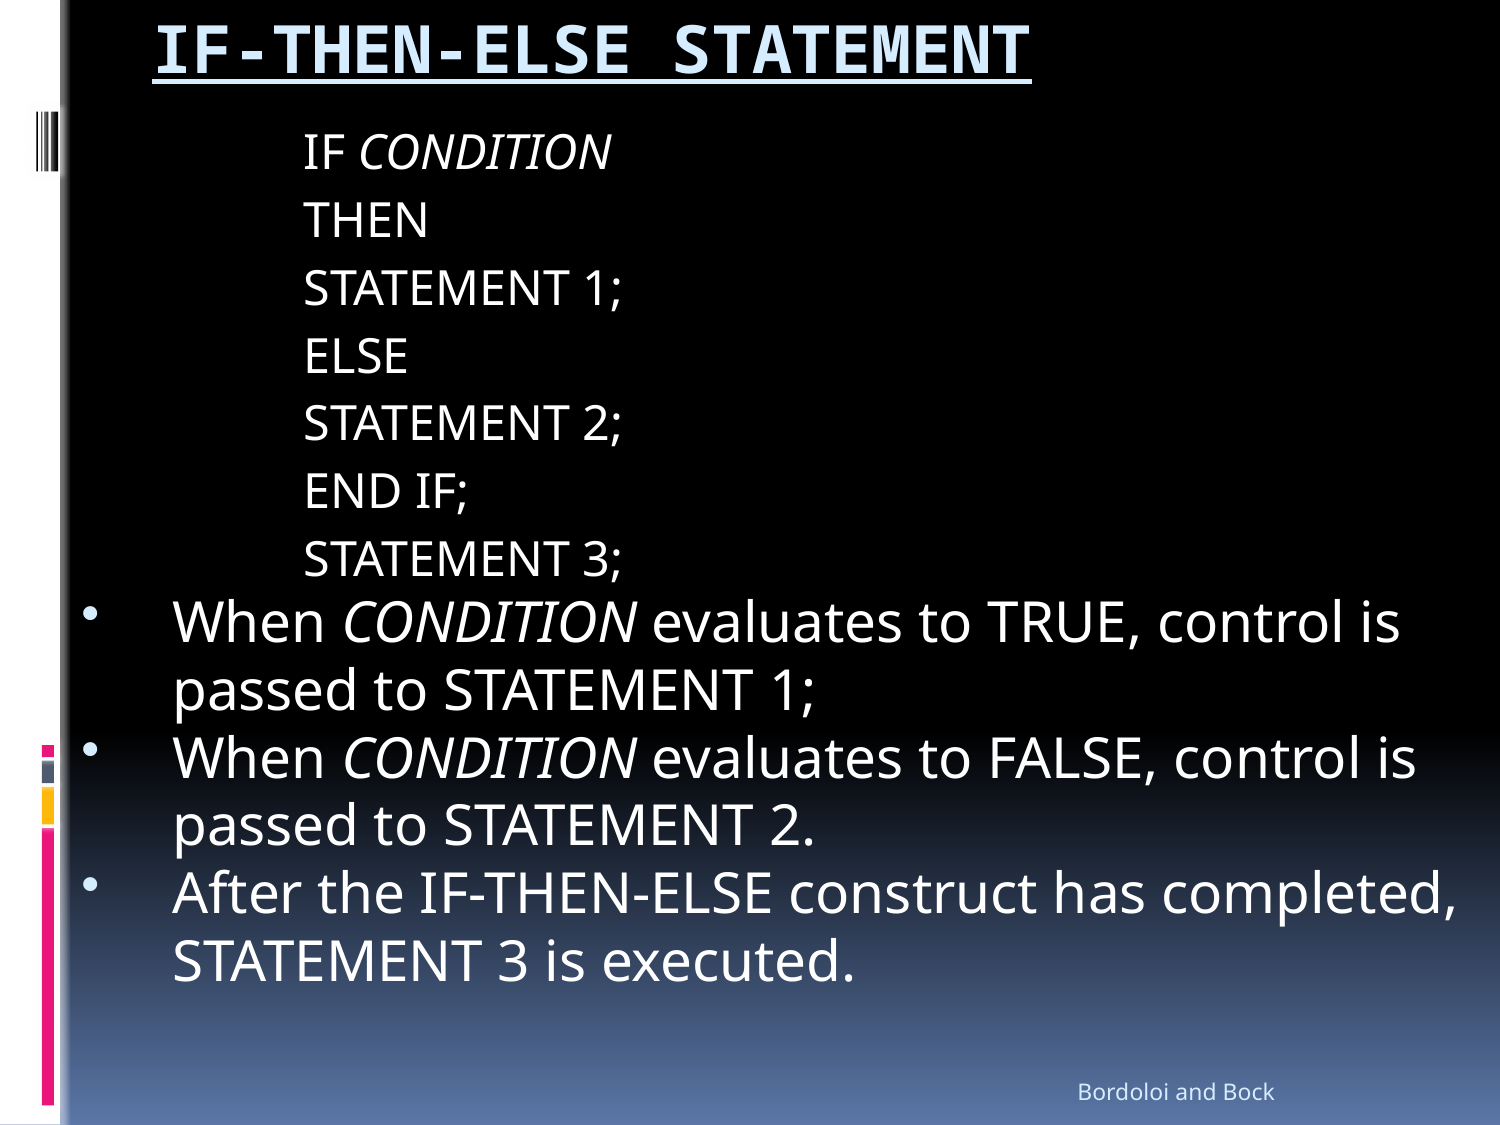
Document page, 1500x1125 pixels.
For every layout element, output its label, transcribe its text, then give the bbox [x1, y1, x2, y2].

subtitle IF CONDITION THEN STATEMENT 1; ELSE STATEMENT 2; END IF; STATEMENT 3; When CONDITION evaluates to TRUE, control is passed to STATEMENT 1; When CONDITION evaluates to FALSE, control is passed to STATEMENT 2. After the IF-THEN-ELSE construct has completed, STATEMENT 3 is executed. [37, 112, 1500, 1000]
slide_number Bordoloi and Bock [1062, 1052, 1413, 1113]
title IF-THEN-ELSE STATEMENT [137, 0, 1450, 112]
